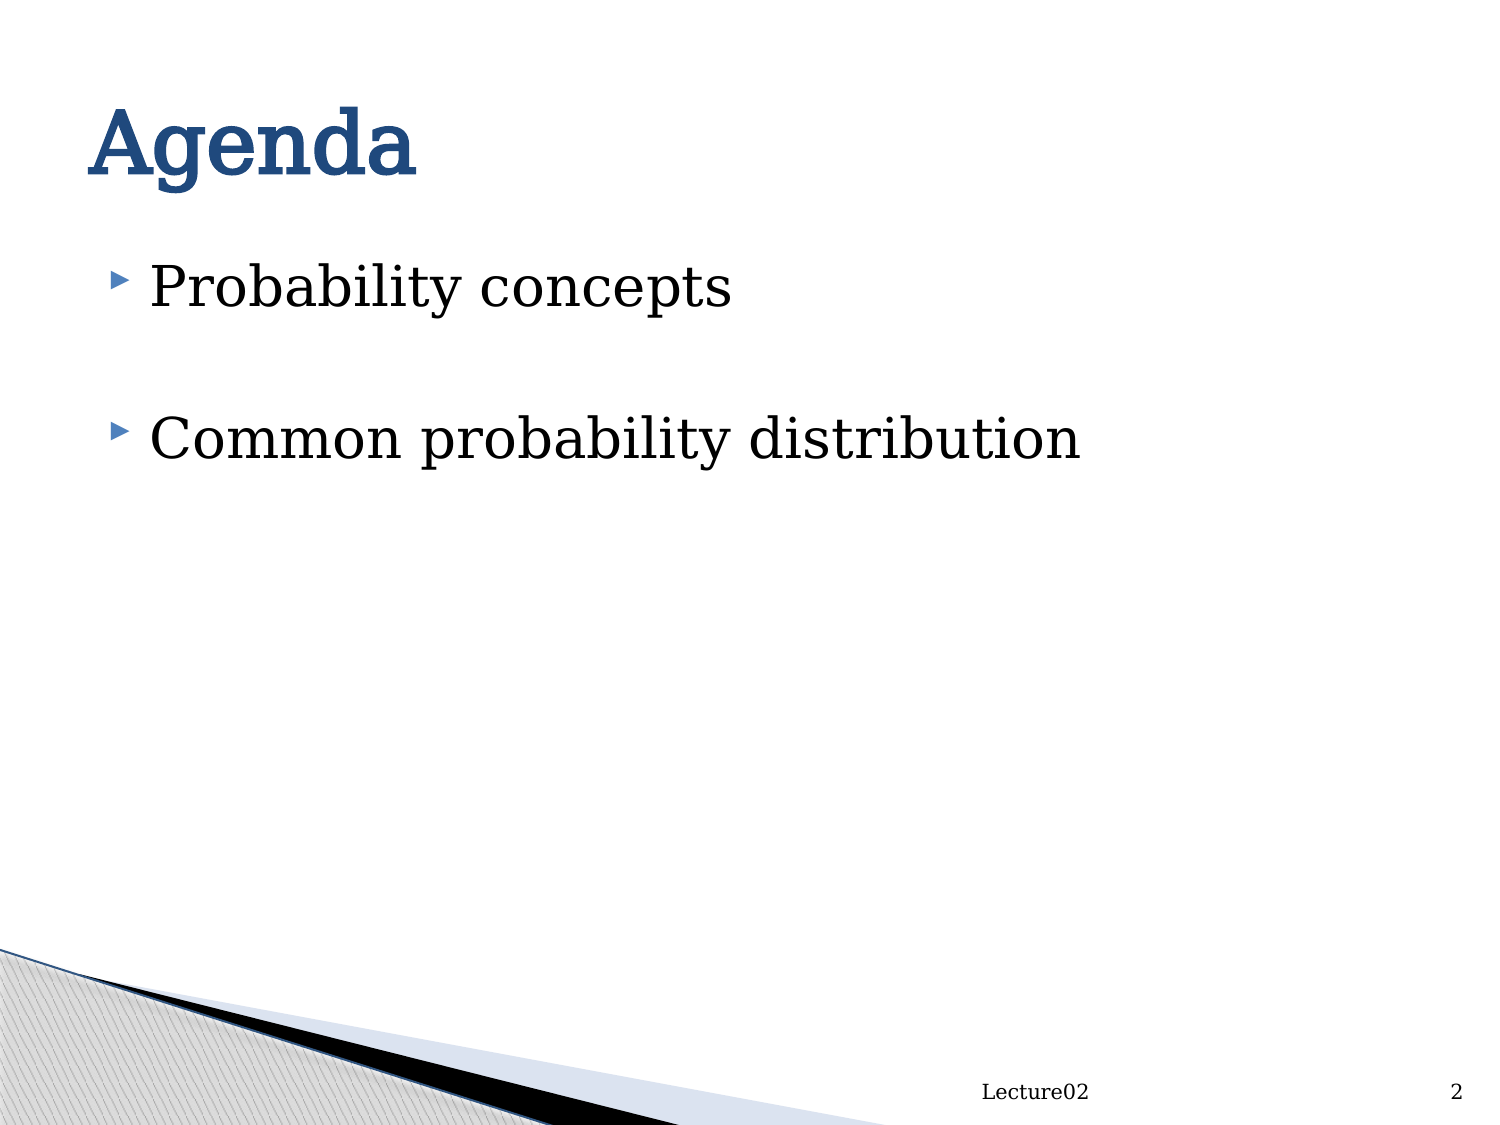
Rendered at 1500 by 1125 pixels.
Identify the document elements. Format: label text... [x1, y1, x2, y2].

title Agenda [75, 45, 1425, 233]
slide_number 2 [1418, 1051, 1479, 1112]
footer Lecture02 [718, 1051, 1105, 1112]
list Probability concepts Common probability distribution [75, 243, 1425, 986]
